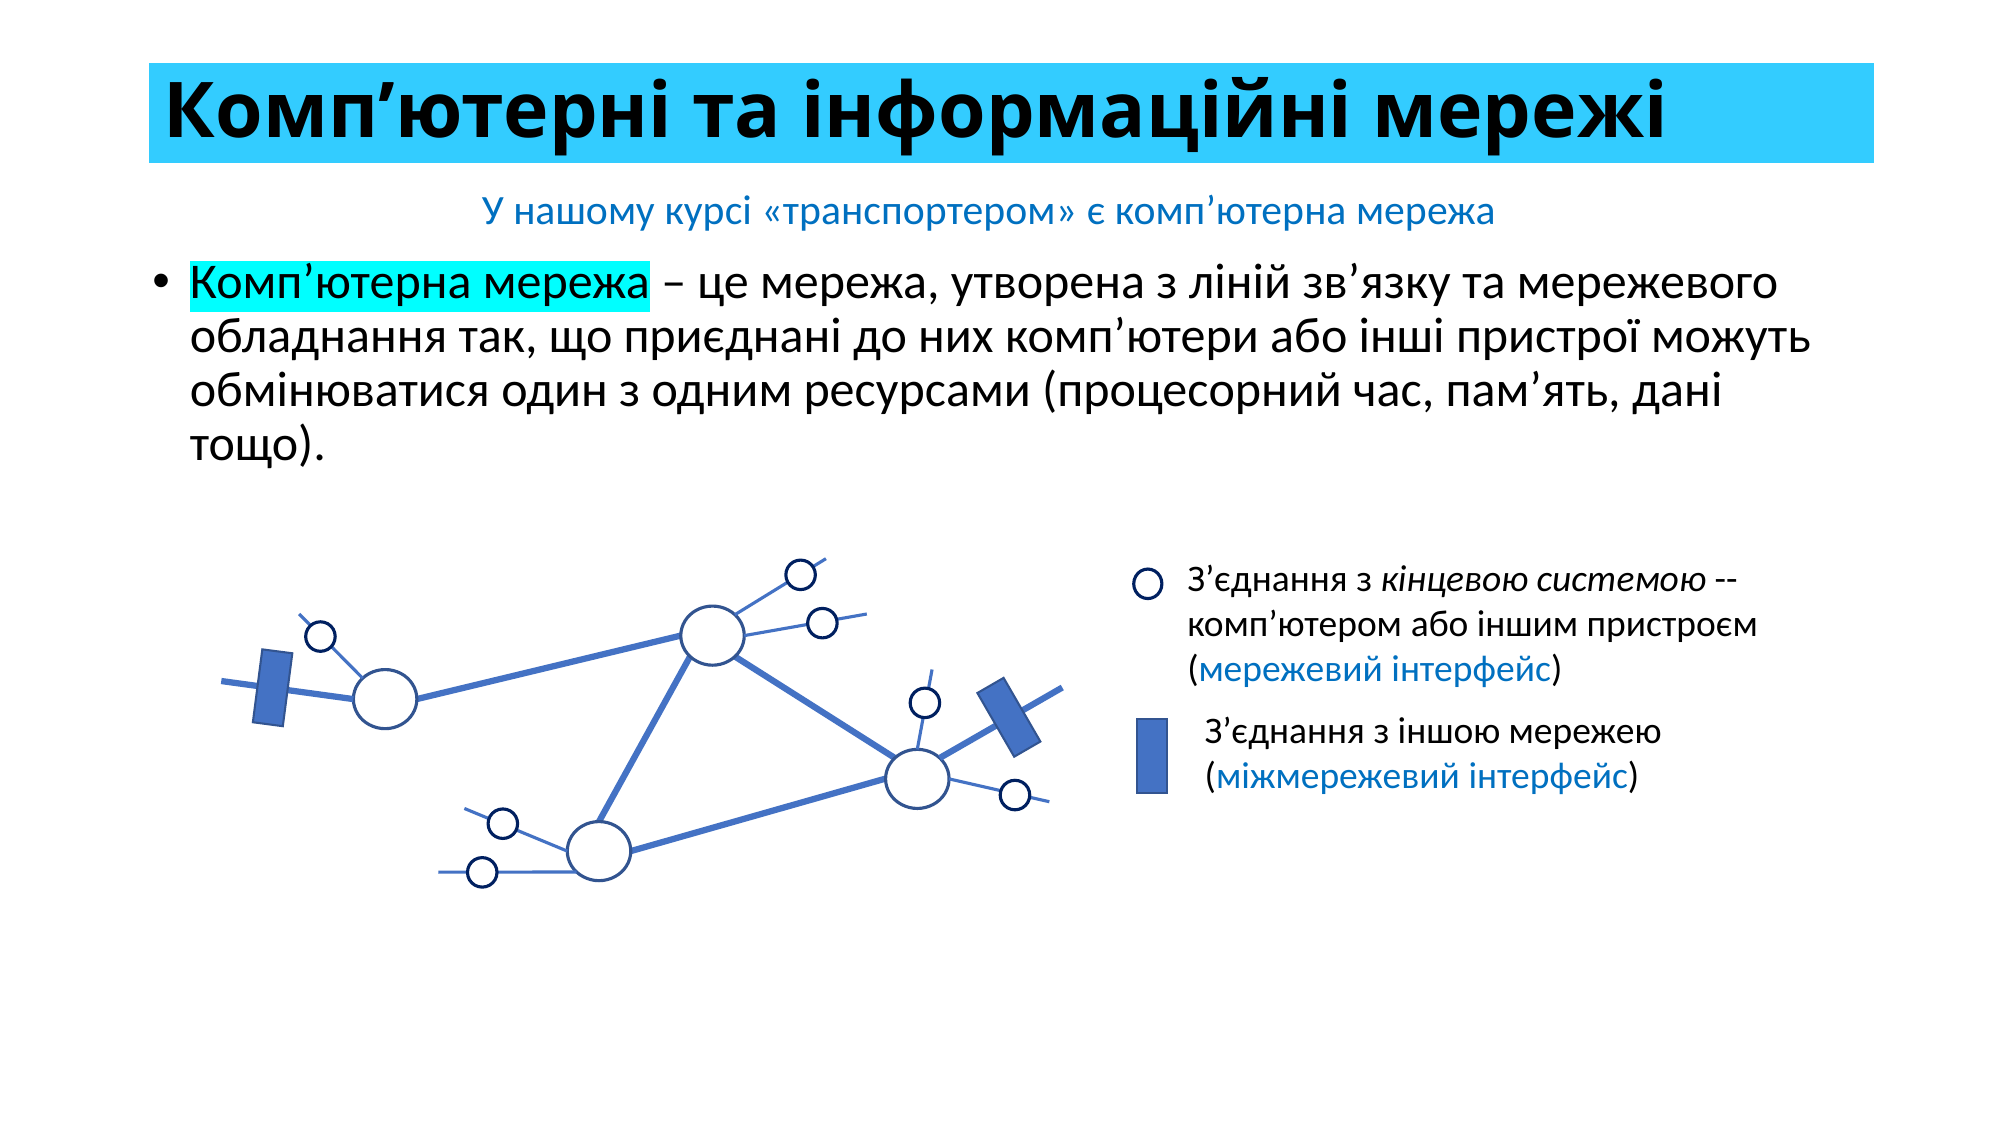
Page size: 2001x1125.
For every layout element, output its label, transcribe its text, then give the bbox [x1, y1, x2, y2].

list У нашому курсі «транспортером» є комп’ютерна мережа Комп’ютерна мережа – це мережа, утворена з ліній зв’язку та мережевого обладнання так, що приєднані до них комп’ютери або інші пристрої можуть обмінюватися один з одним ресурсами (процесорний час, пам’ять, дані тощо). [137, 173, 1863, 1062]
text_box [221, 546, 1803, 888]
title Комп’ютерні та інформаційні мережі [149, 63, 1874, 163]
